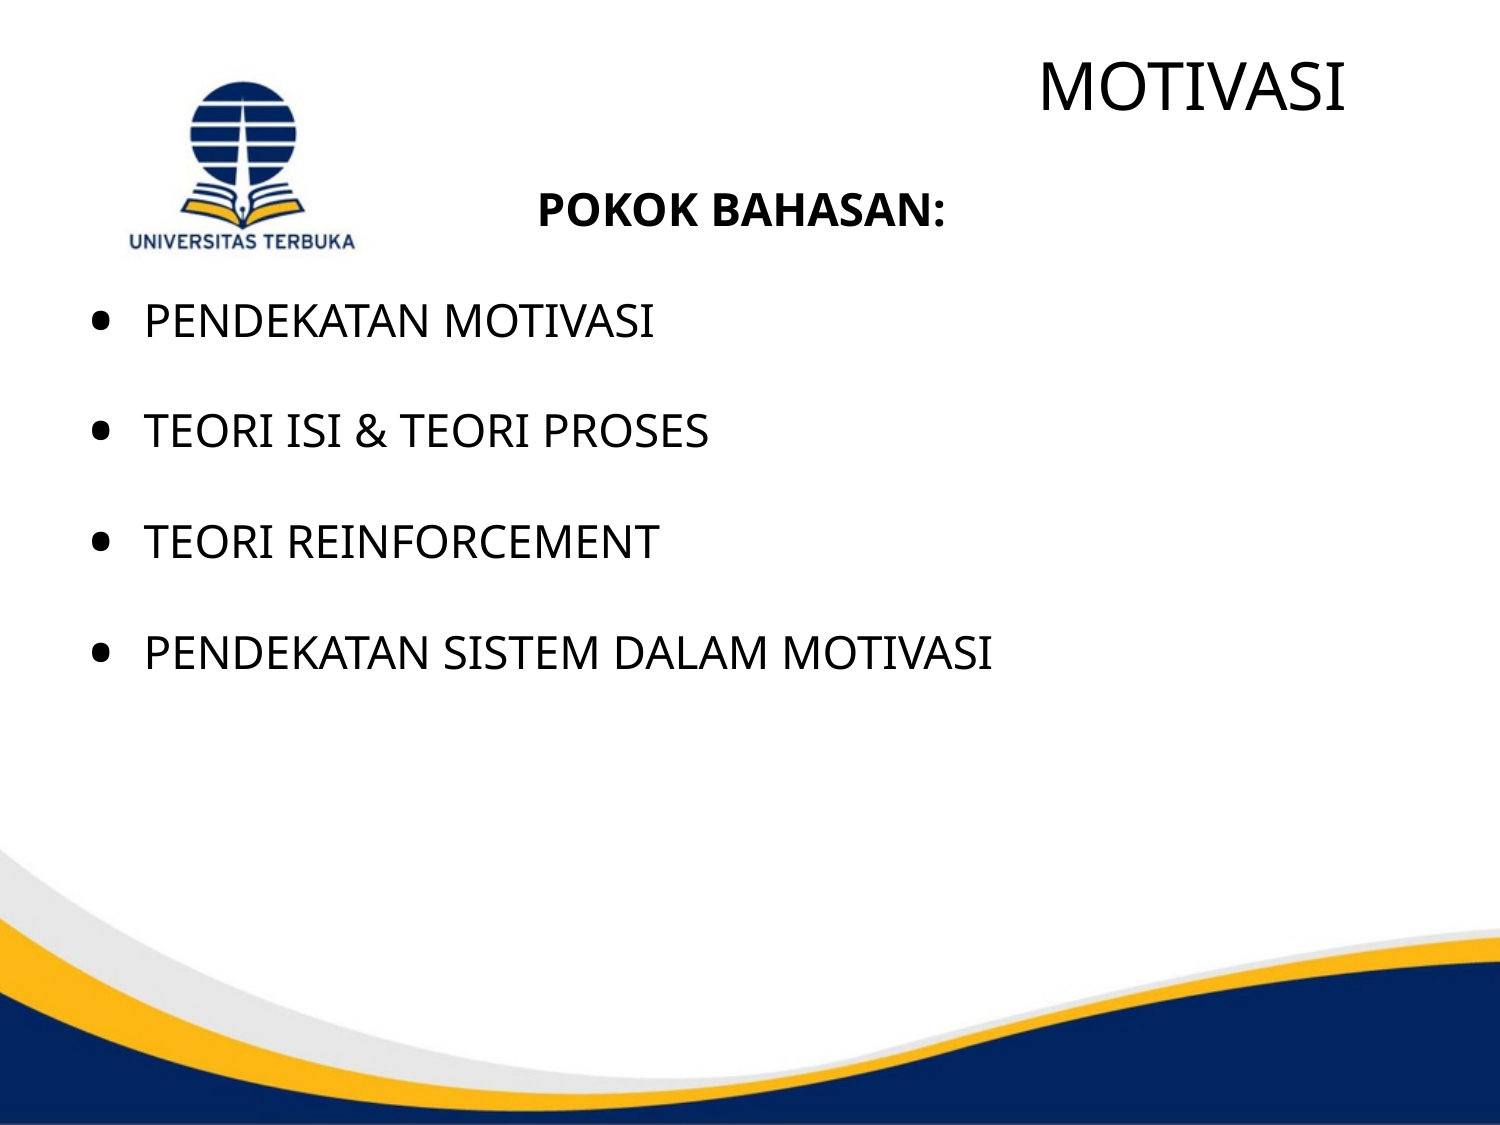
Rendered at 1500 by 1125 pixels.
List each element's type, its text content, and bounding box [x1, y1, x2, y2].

picture [0, 0, 1500, 1125]
text_box [124, 1038, 1359, 1078]
list POKOK BAHASAN: PENDEKATAN MOTIVASI TEORI ISI & TEORI PROSES TEORI REINFORCEMENT PENDEKATAN SISTEM DALAM MOTIVASI [50, 174, 1450, 1038]
title MOTIVASI [146, 29, 1354, 138]
